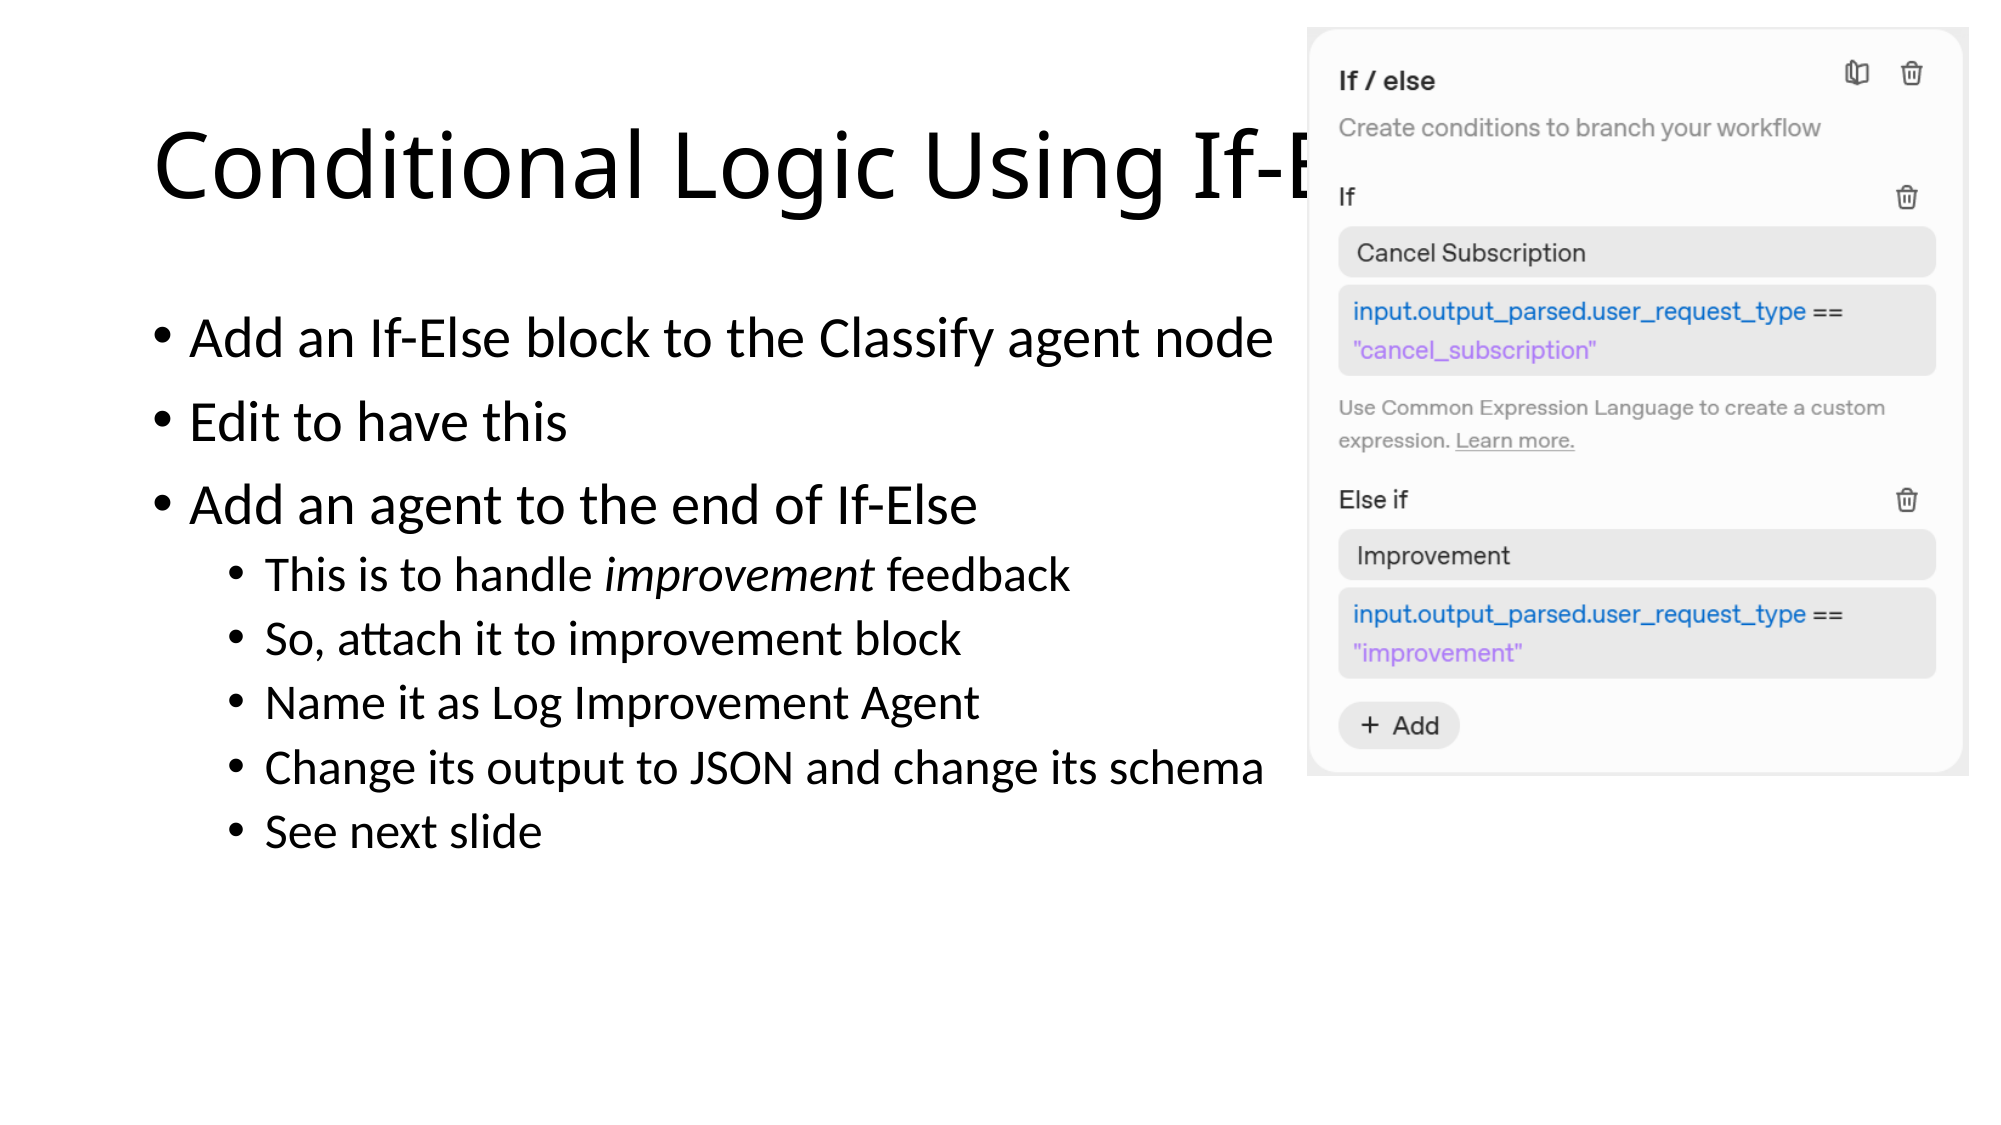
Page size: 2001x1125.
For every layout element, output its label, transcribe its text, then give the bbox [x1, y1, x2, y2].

title Conditional Logic Using If-Else [137, 59, 1306, 278]
list Add an If-Else block to the Classify agent node Edit to have this Add an agent to the end of If-Else This is to handle improvement feedback So, attach it to improvement block Name it as Log Improvement Agent Change its output to JSON and change its schema See next slide [137, 299, 1863, 1014]
picture [1306, 27, 1969, 776]
